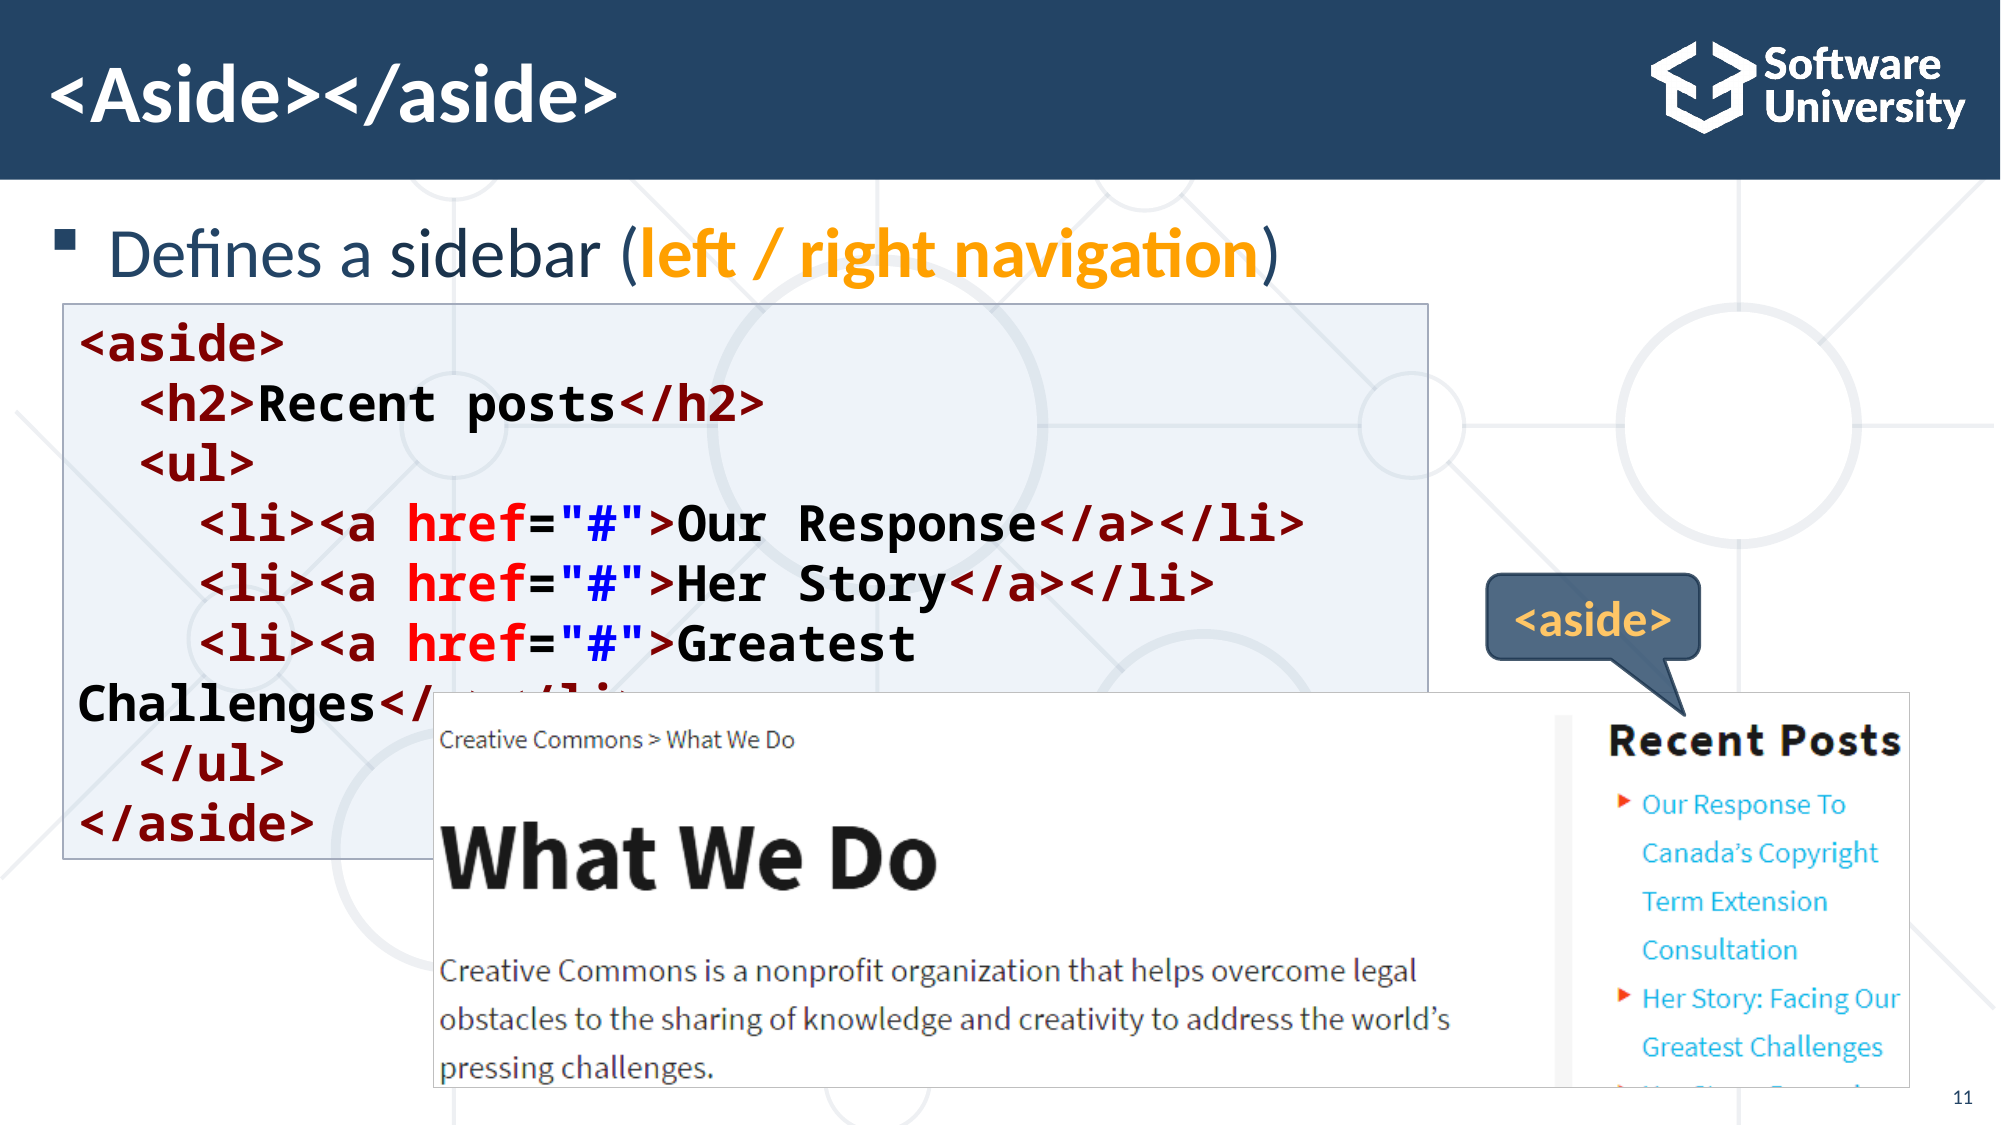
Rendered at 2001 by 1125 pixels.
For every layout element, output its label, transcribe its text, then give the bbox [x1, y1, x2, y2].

title <Aside></aside> [31, 16, 1625, 162]
picture [432, 692, 1910, 1088]
text_box 11 [1927, 1067, 1989, 1117]
text_box <aside> [1484, 572, 1702, 690]
picture [1651, 41, 1966, 134]
list Defines a sidebar (left / right navigation) [31, 196, 1970, 1104]
text_box <aside> <h2>Recent posts</h2> <ul> <li><a href="#">Our Response</a></li> <li><a href="#">Her Story</a></li> <li><a href="#">Greatest Challenges</a></li> </ul> </aside> [62, 304, 1428, 859]
